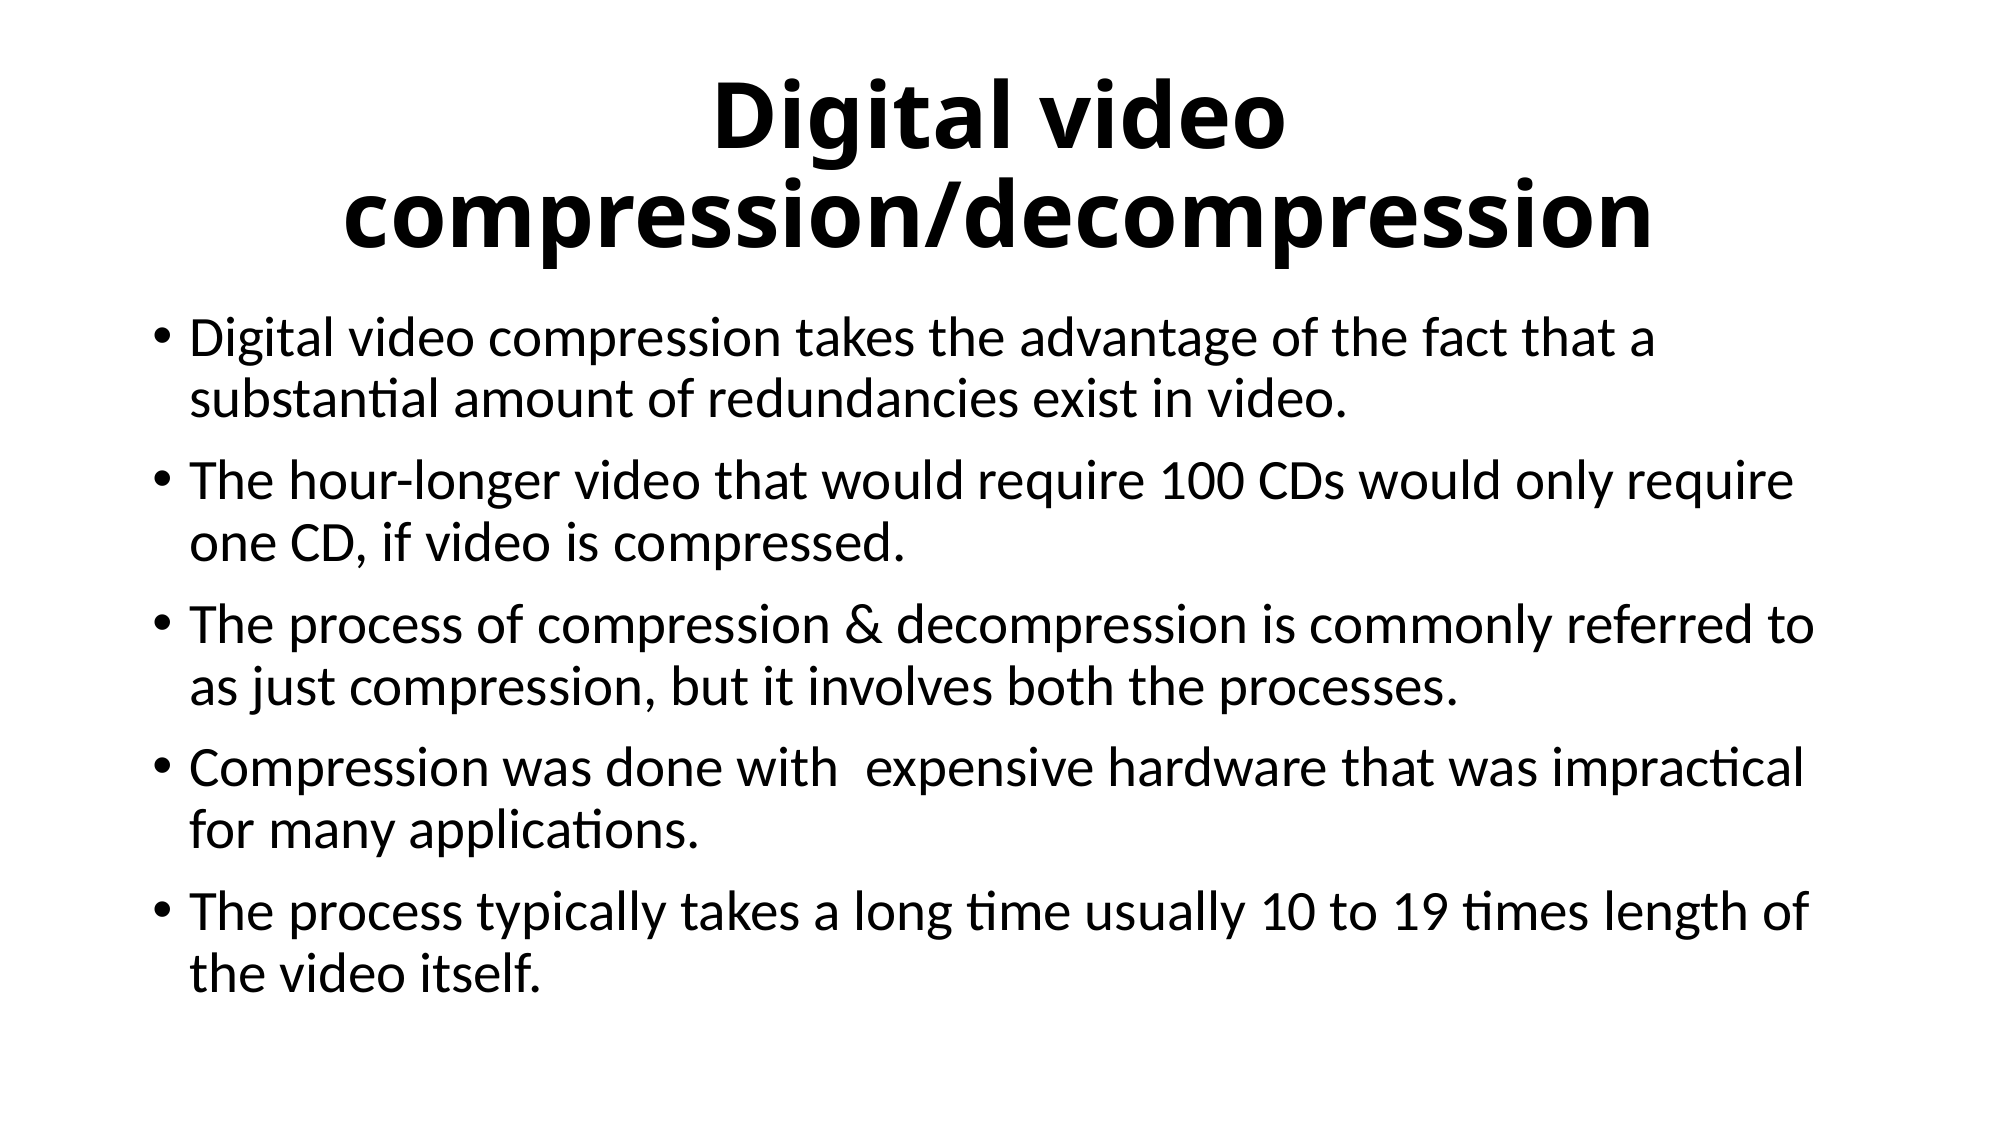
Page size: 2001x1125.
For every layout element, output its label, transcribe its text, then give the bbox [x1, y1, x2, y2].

title Digital video compression/decompression [137, 59, 1863, 278]
list Digital video compression takes the advantage of the fact that a substantial amount of redundancies exist in video. The hour-longer video that would require 100 CDs would only require one CD, if video is compressed. The process of compression & decompression is commonly referred to as just compression, but it involves both the processes. Compression was done with expensive hardware that was impractical for many applications. The process typically takes a long time usually 10 to 19 times length of the video itself. [137, 299, 1863, 1014]
